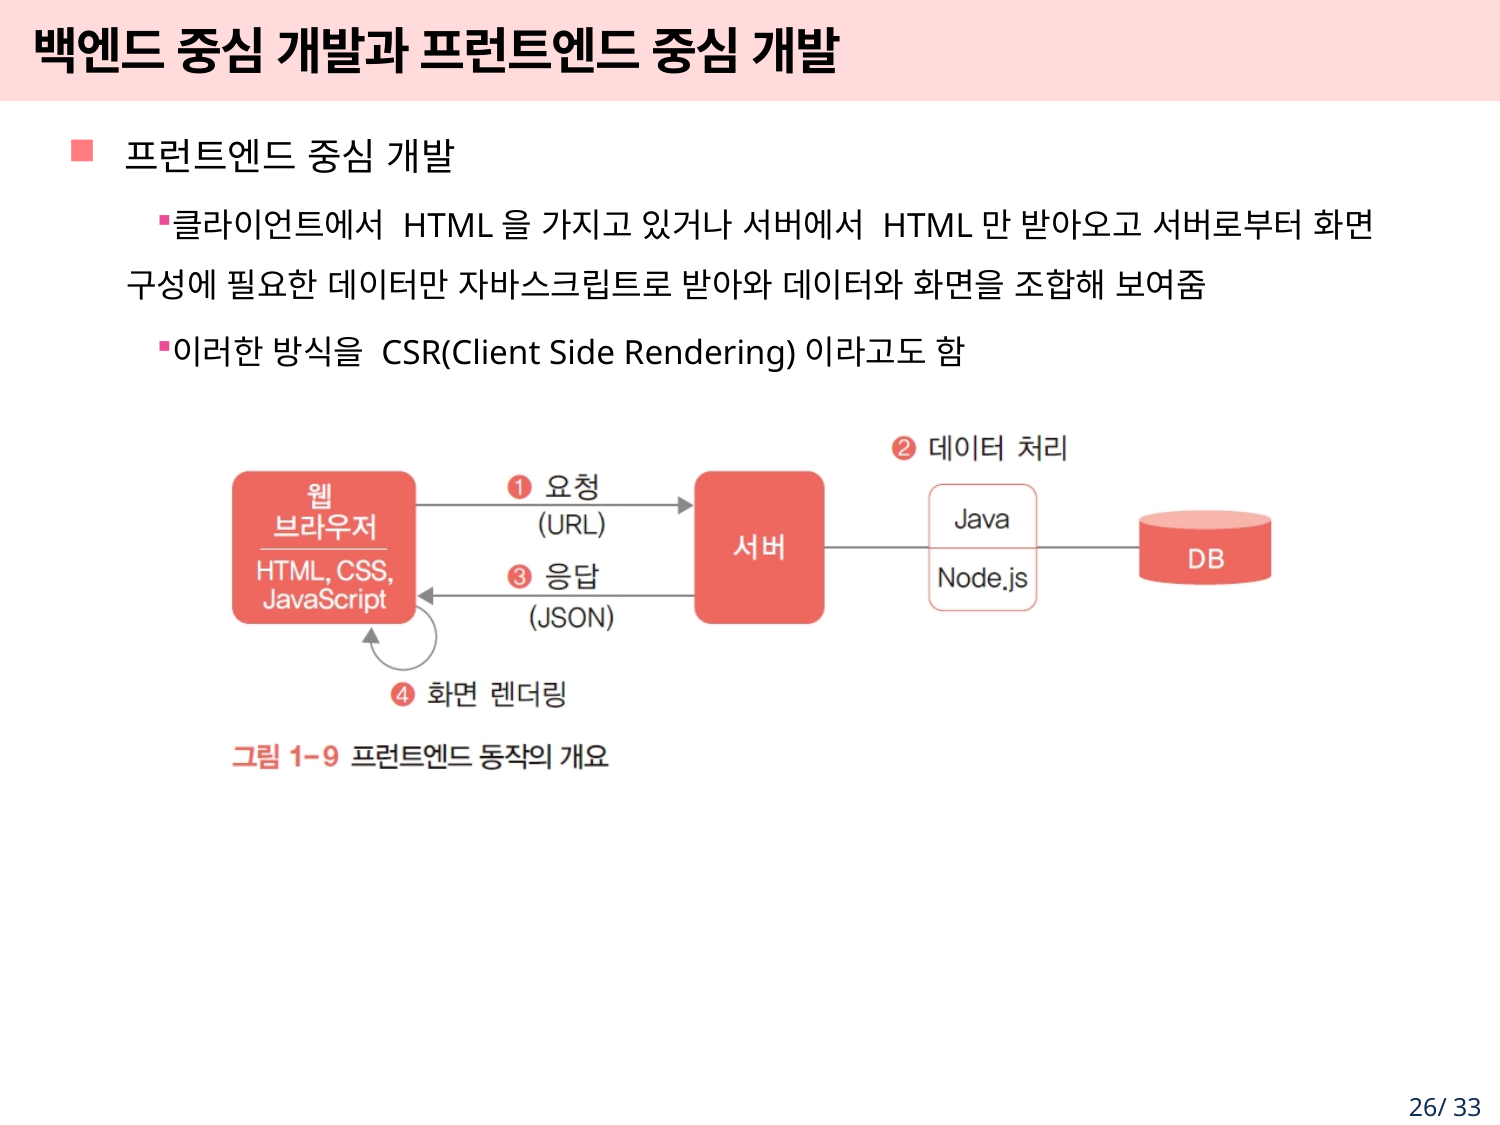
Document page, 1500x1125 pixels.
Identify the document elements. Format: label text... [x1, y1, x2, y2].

list 프런트엔드 중심 개발 클라이언트에서 HTML을 가지고 있거나 서버에서 HTML만 받아오고 서버로부터 화면 구성에 필요한 데이터만 자바스크립트로 받아와 데이터와 화면을 조합해 보여줌 이러한 방식을 CSR(Client Side Rendering)이라고도 함 [53, 125, 1425, 1005]
title 백엔드 중심 개발과 프런트엔드 중심 개발 [17, 10, 1295, 89]
picture [224, 424, 1276, 776]
